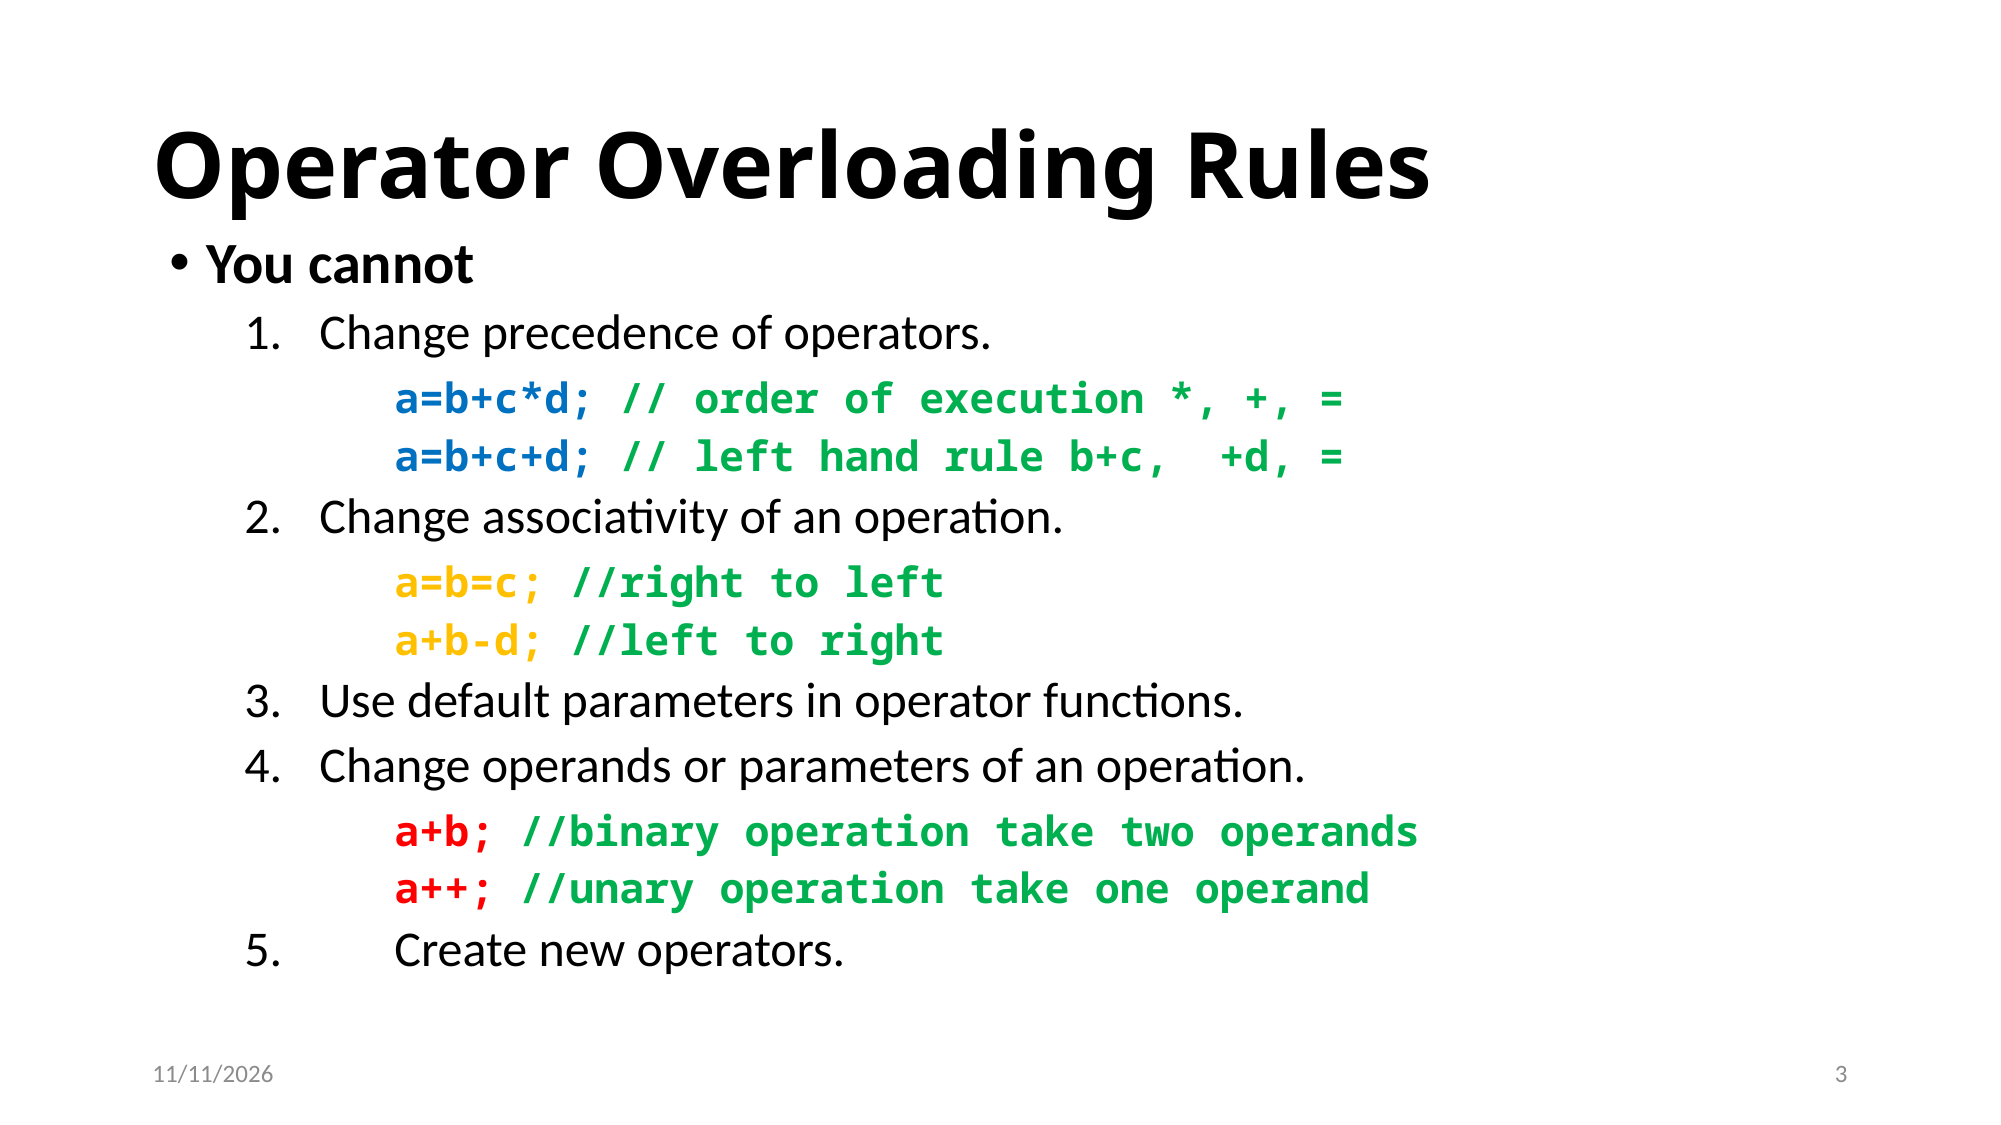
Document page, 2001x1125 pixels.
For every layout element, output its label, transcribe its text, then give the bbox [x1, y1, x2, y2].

slide_number 3 [1412, 1042, 1863, 1103]
title Operator Overloading Rules [137, 59, 1863, 278]
list You cannot Change precedence of operators. a=b+c*d; // order of execution *, +, = a=b+c+d; // left hand rule b+c, +d, = Change associativity of an operation. a=b=c; //right to left a+b-d; //left to right Use default parameters in operator functions. Change operands or parameters of an operation. a+b; //binary operation take two operands a++; //unary operation take one operand 5. Create new operators. [154, 225, 1880, 1015]
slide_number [137, 1042, 588, 1103]
